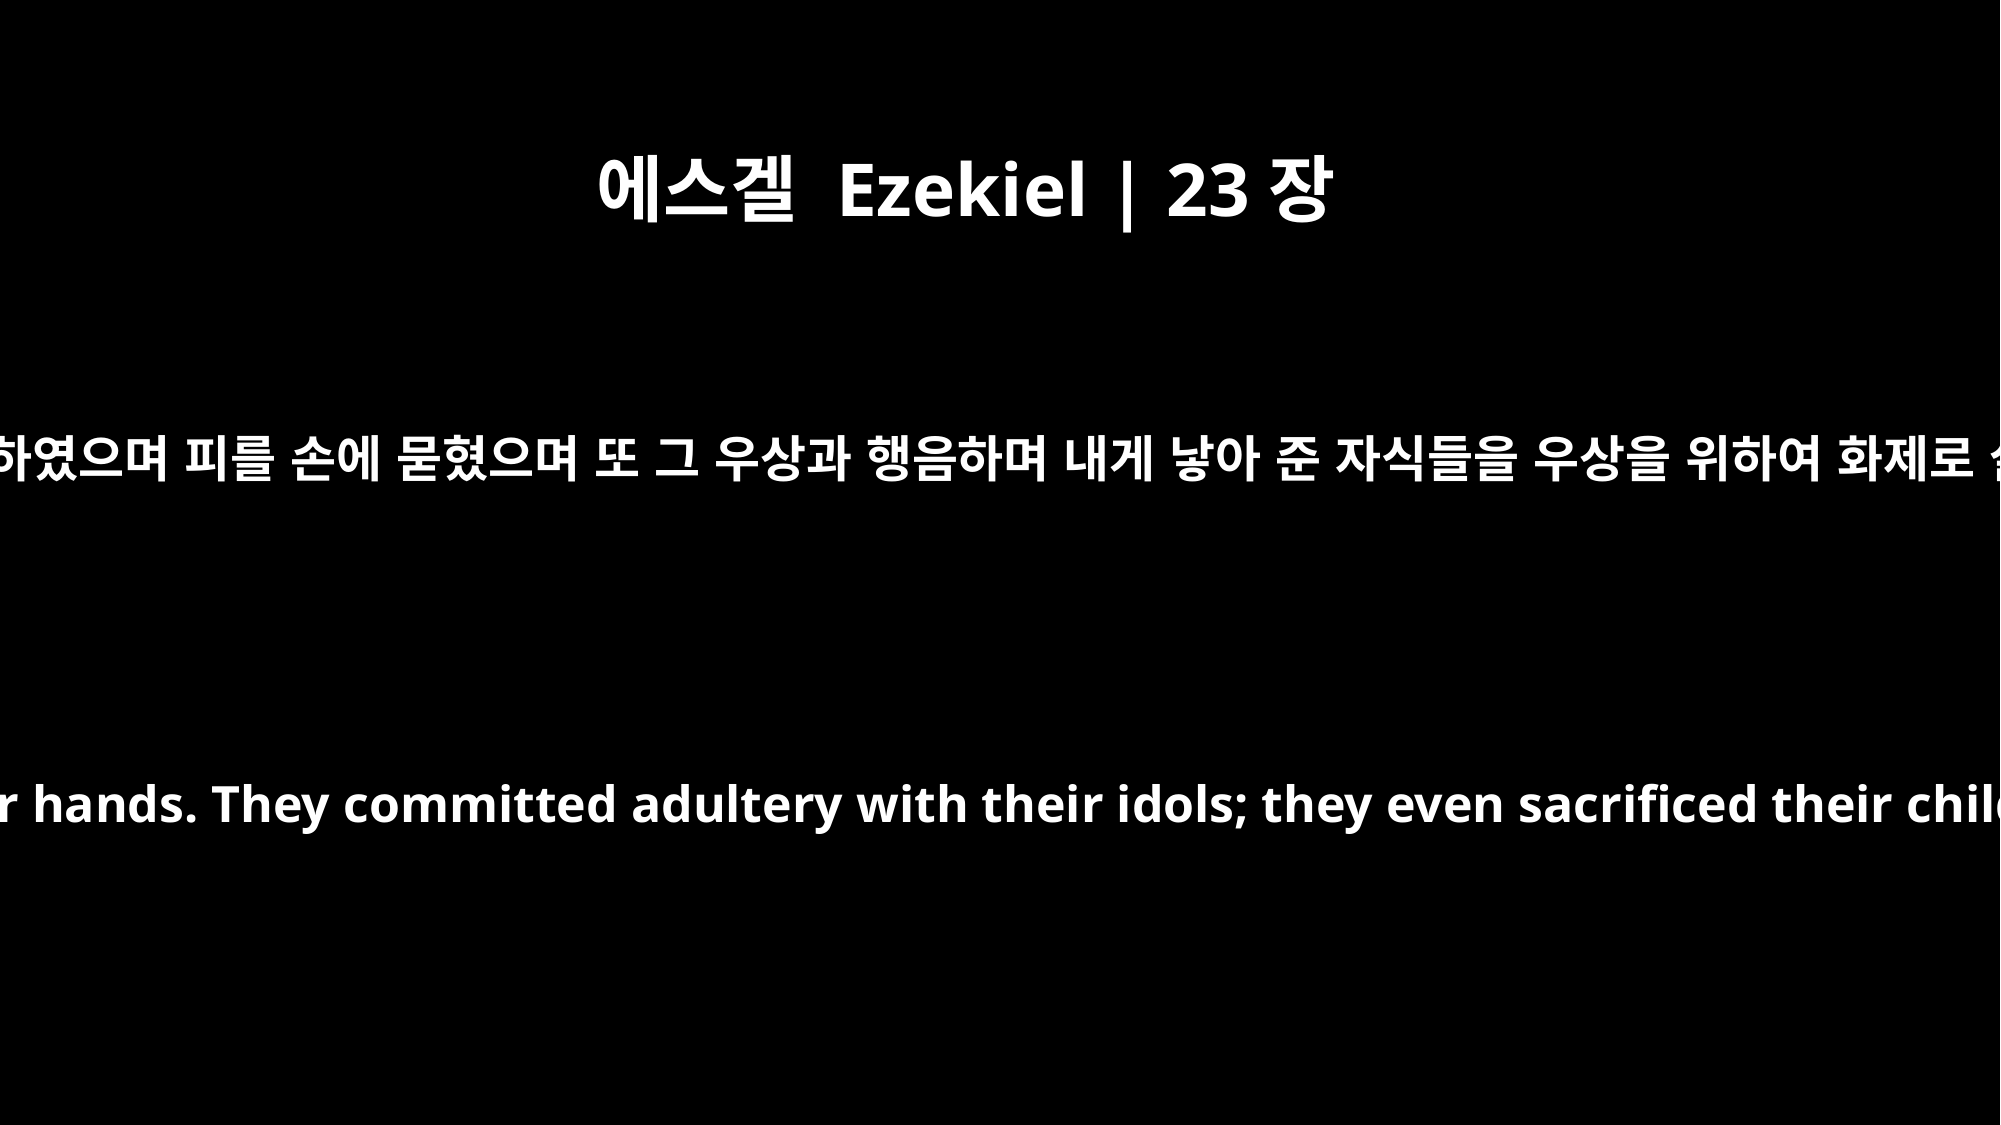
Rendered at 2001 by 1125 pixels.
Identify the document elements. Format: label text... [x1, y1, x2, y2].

text_box for they have committed adultery and blood is on their hands. They committed adultery with their idols; they even sacrificed their children, whom they bore to me, as food for them. [0, 764, 2000, 840]
text_box 에스겔 Ezekiel | 23장 [581, 136, 1351, 239]
text_box 37 그들이 행음하였으며 피를 손에 묻혔으며 또 그 우상과 행음하며 내게 낳아 준 자식들을 우상을 위하여 화제로 살랐으며 [0, 359, 2000, 495]
